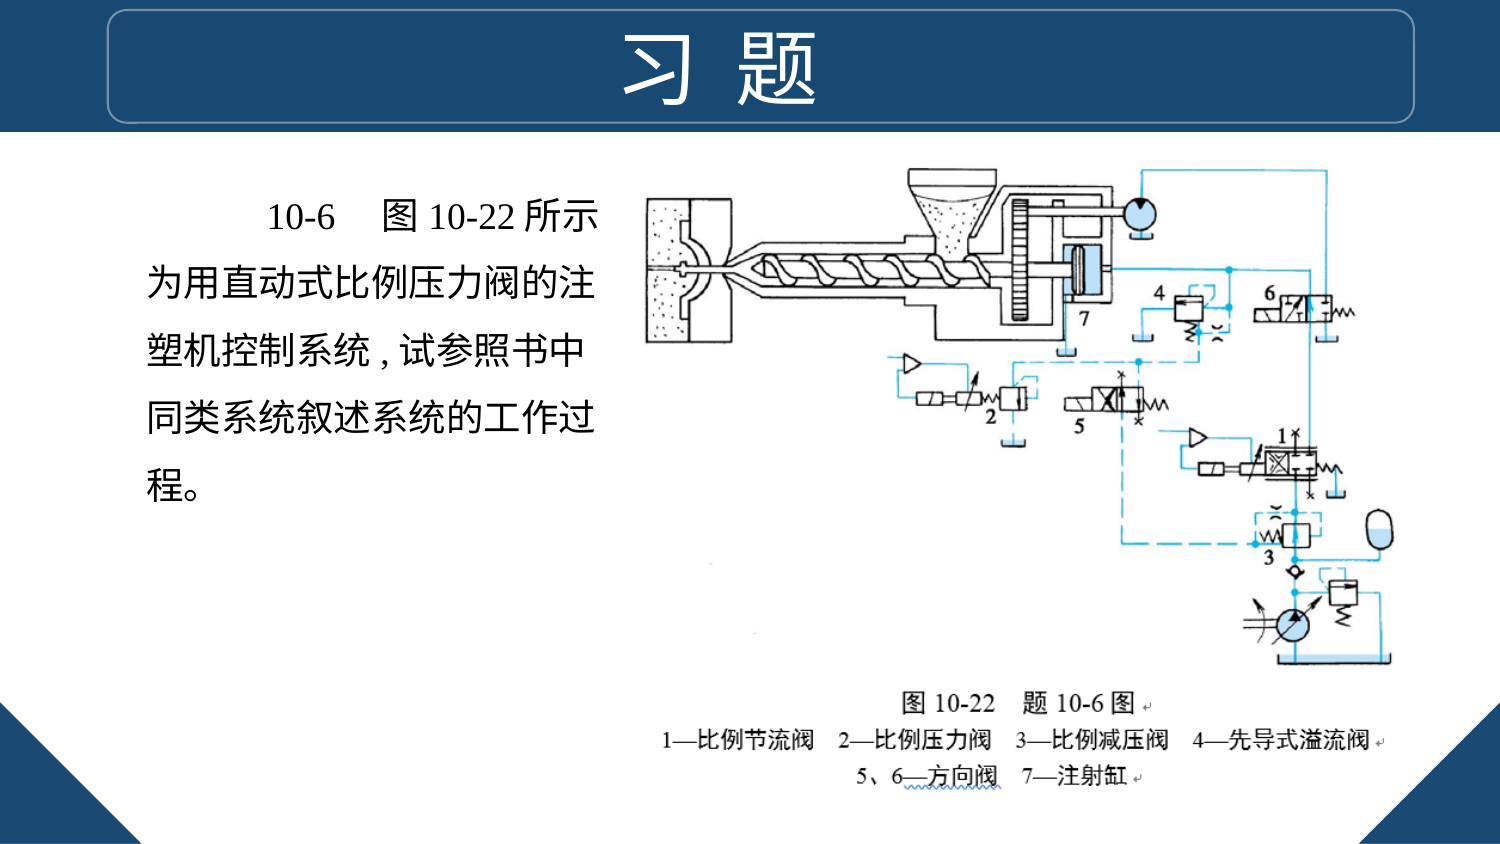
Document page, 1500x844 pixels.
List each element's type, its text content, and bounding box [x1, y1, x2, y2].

text_box [1344, 8, 1416, 124]
picture [641, 161, 1402, 798]
text_box [1357, 701, 1500, 844]
text_box 10-6 图10-22所示为用直动式比例压力阀的注塑机控制系统,试参照书中同类系统叙述系统的工作过程。 [131, 161, 622, 582]
text_box 习 题 [90, 8, 1344, 224]
text_box [0, 700, 144, 844]
